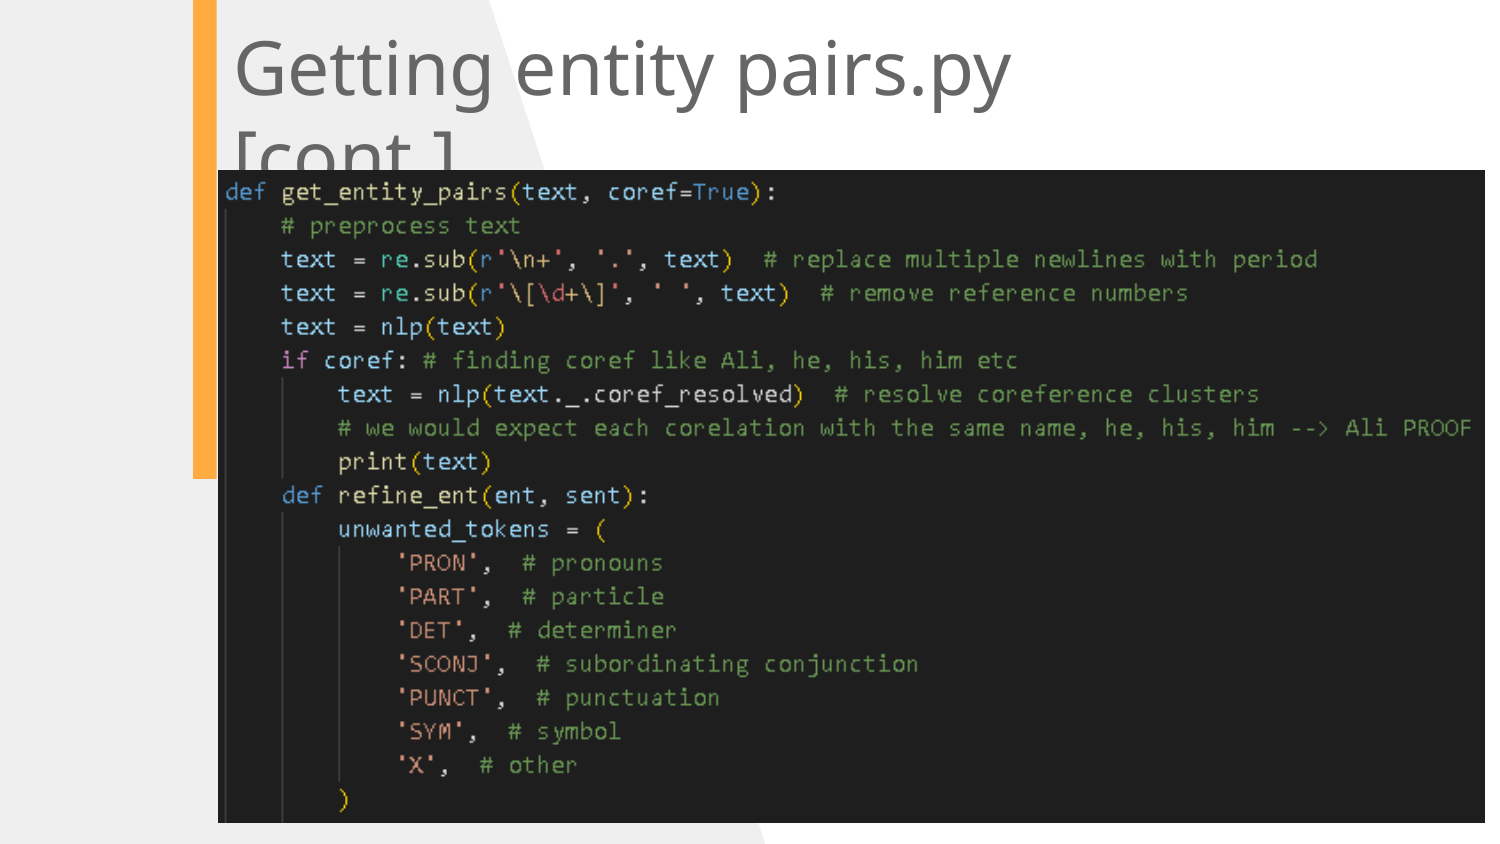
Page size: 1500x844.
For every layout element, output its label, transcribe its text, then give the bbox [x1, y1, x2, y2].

title Getting entity pairs.py [cont.] [218, 36, 1146, 169]
picture [218, 170, 1485, 824]
